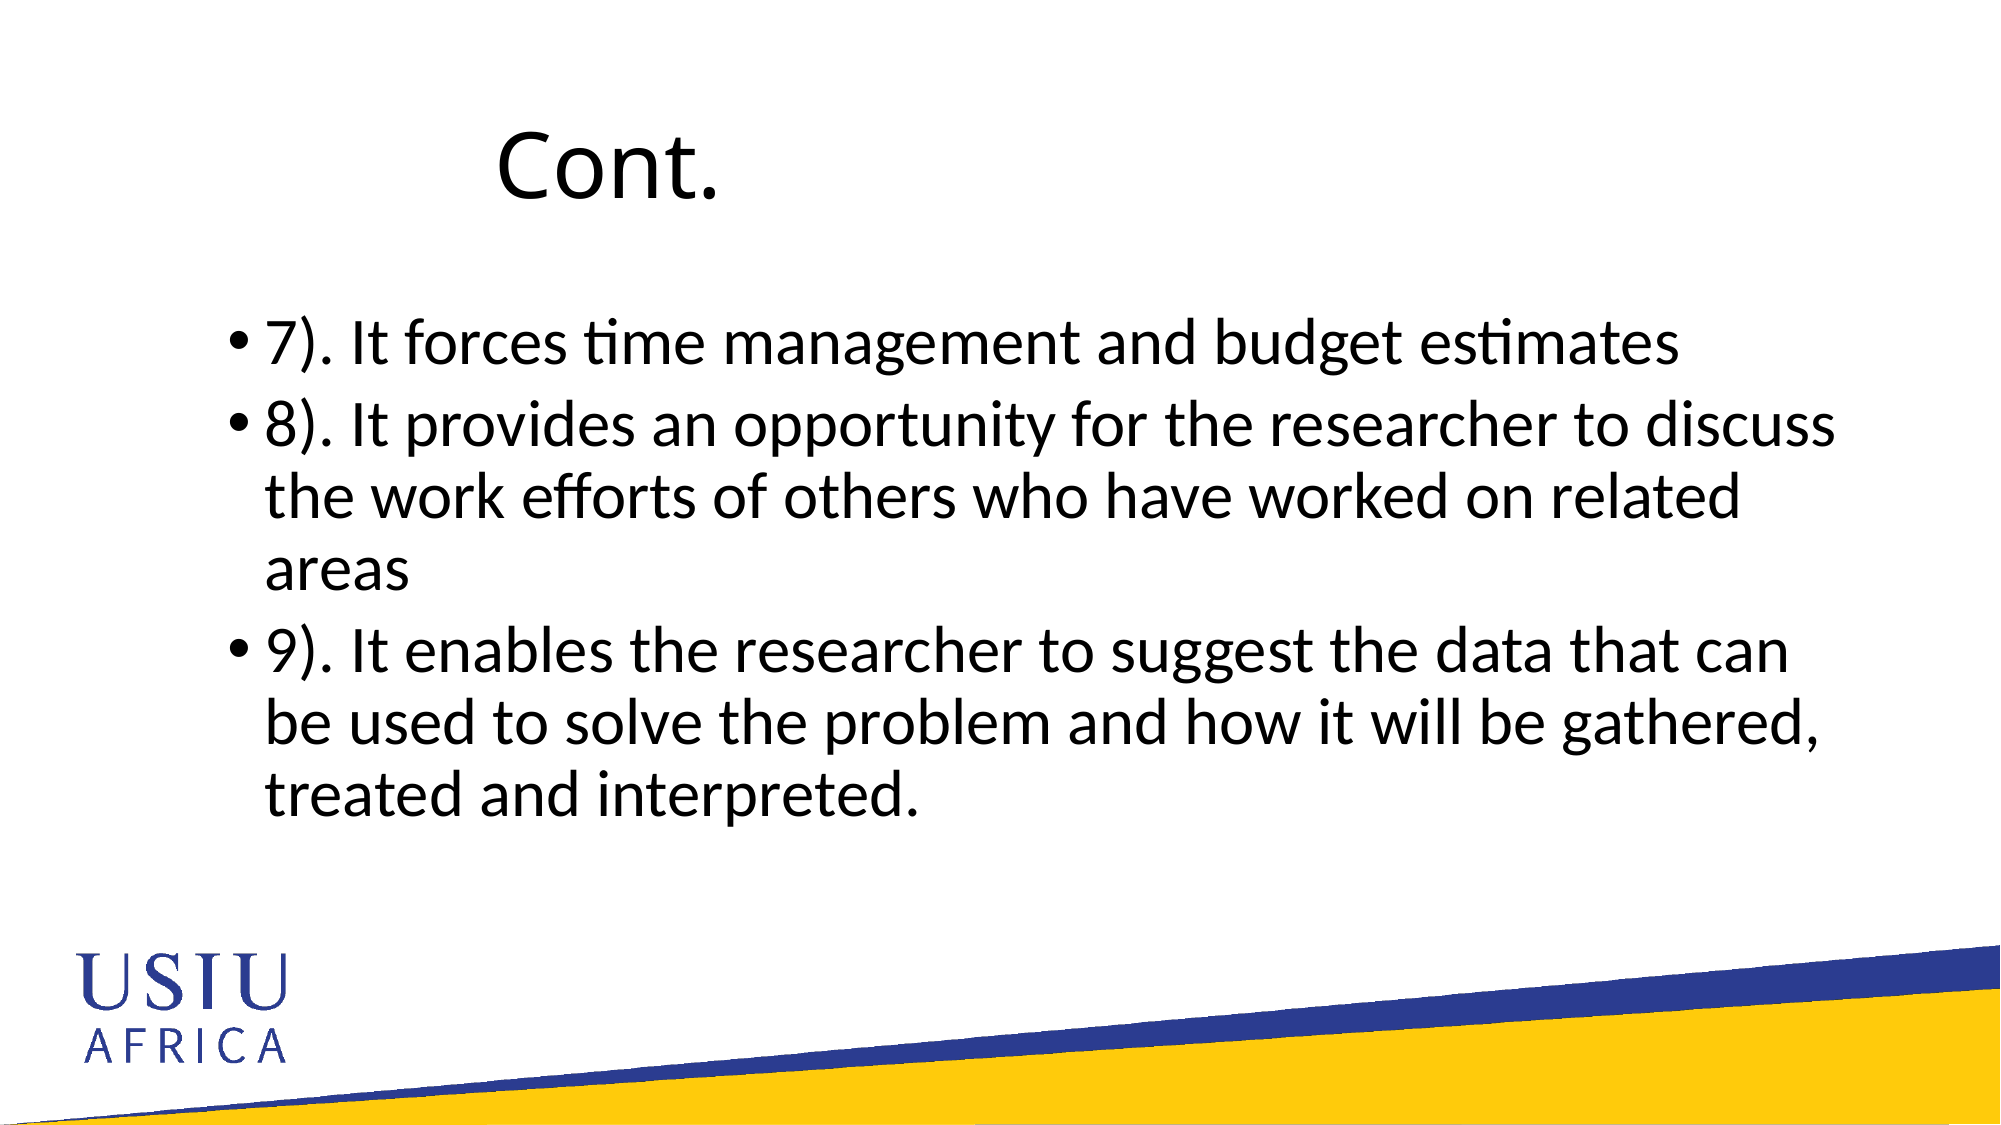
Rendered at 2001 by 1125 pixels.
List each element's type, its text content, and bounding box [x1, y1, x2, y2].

picture [0, 0, 2000, 1125]
list 7). It forces time management and budget estimates 8). It provides an opportunity for the researcher to discuss the work efforts of others who have worked on related areas 9). It enables the researcher to suggest the data that can be used to solve the problem and how it will be gathered, treated and interpreted. [137, 299, 1863, 1014]
title Cont. [479, 59, 1863, 278]
